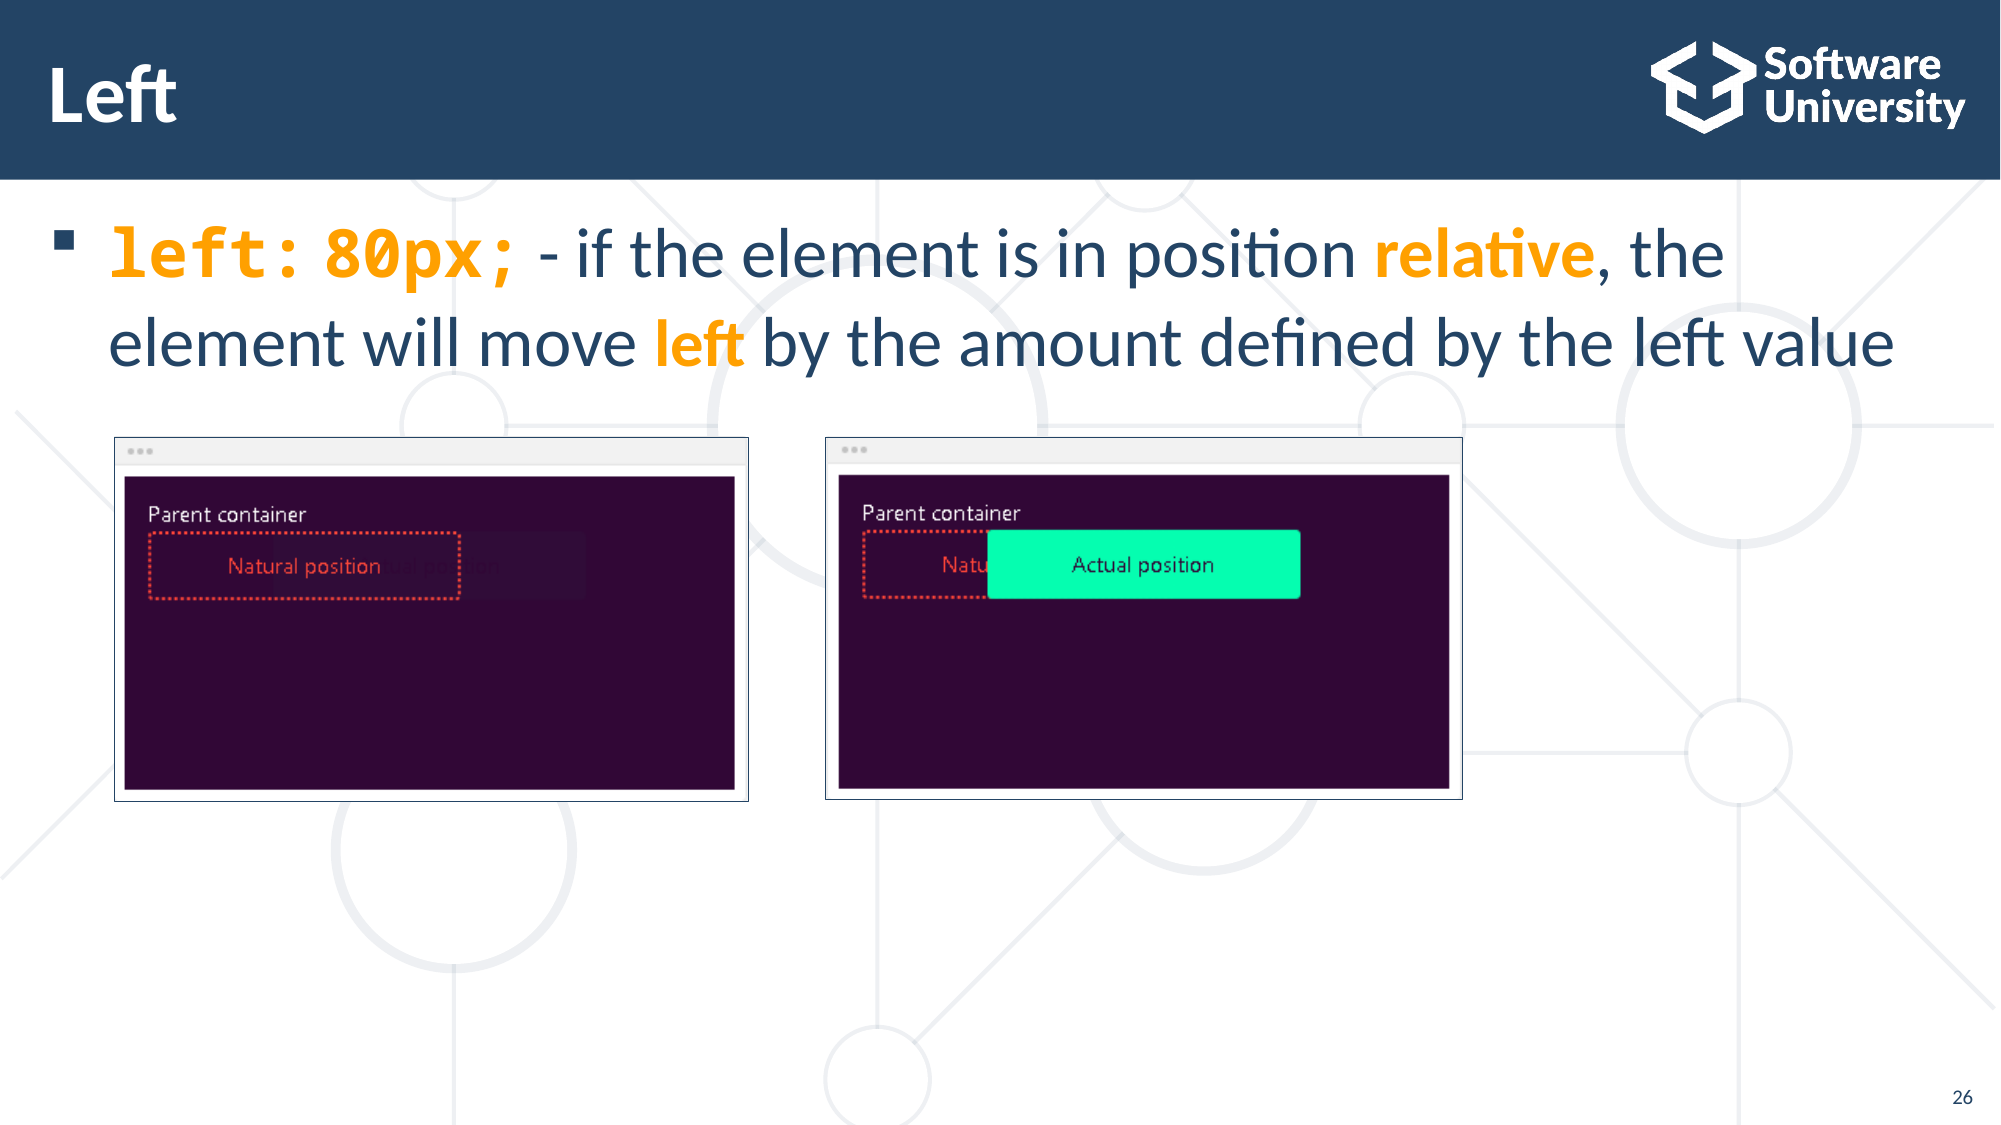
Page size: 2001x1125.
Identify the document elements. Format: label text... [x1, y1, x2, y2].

picture [113, 436, 749, 802]
slide_number 26 [1927, 1067, 1989, 1117]
title Left [31, 16, 1625, 162]
picture [825, 436, 1462, 800]
list left: 80px; - if the element is in position relative, the element will move left by the amount defined by the left value [31, 196, 1970, 1104]
picture [1651, 41, 1966, 134]
